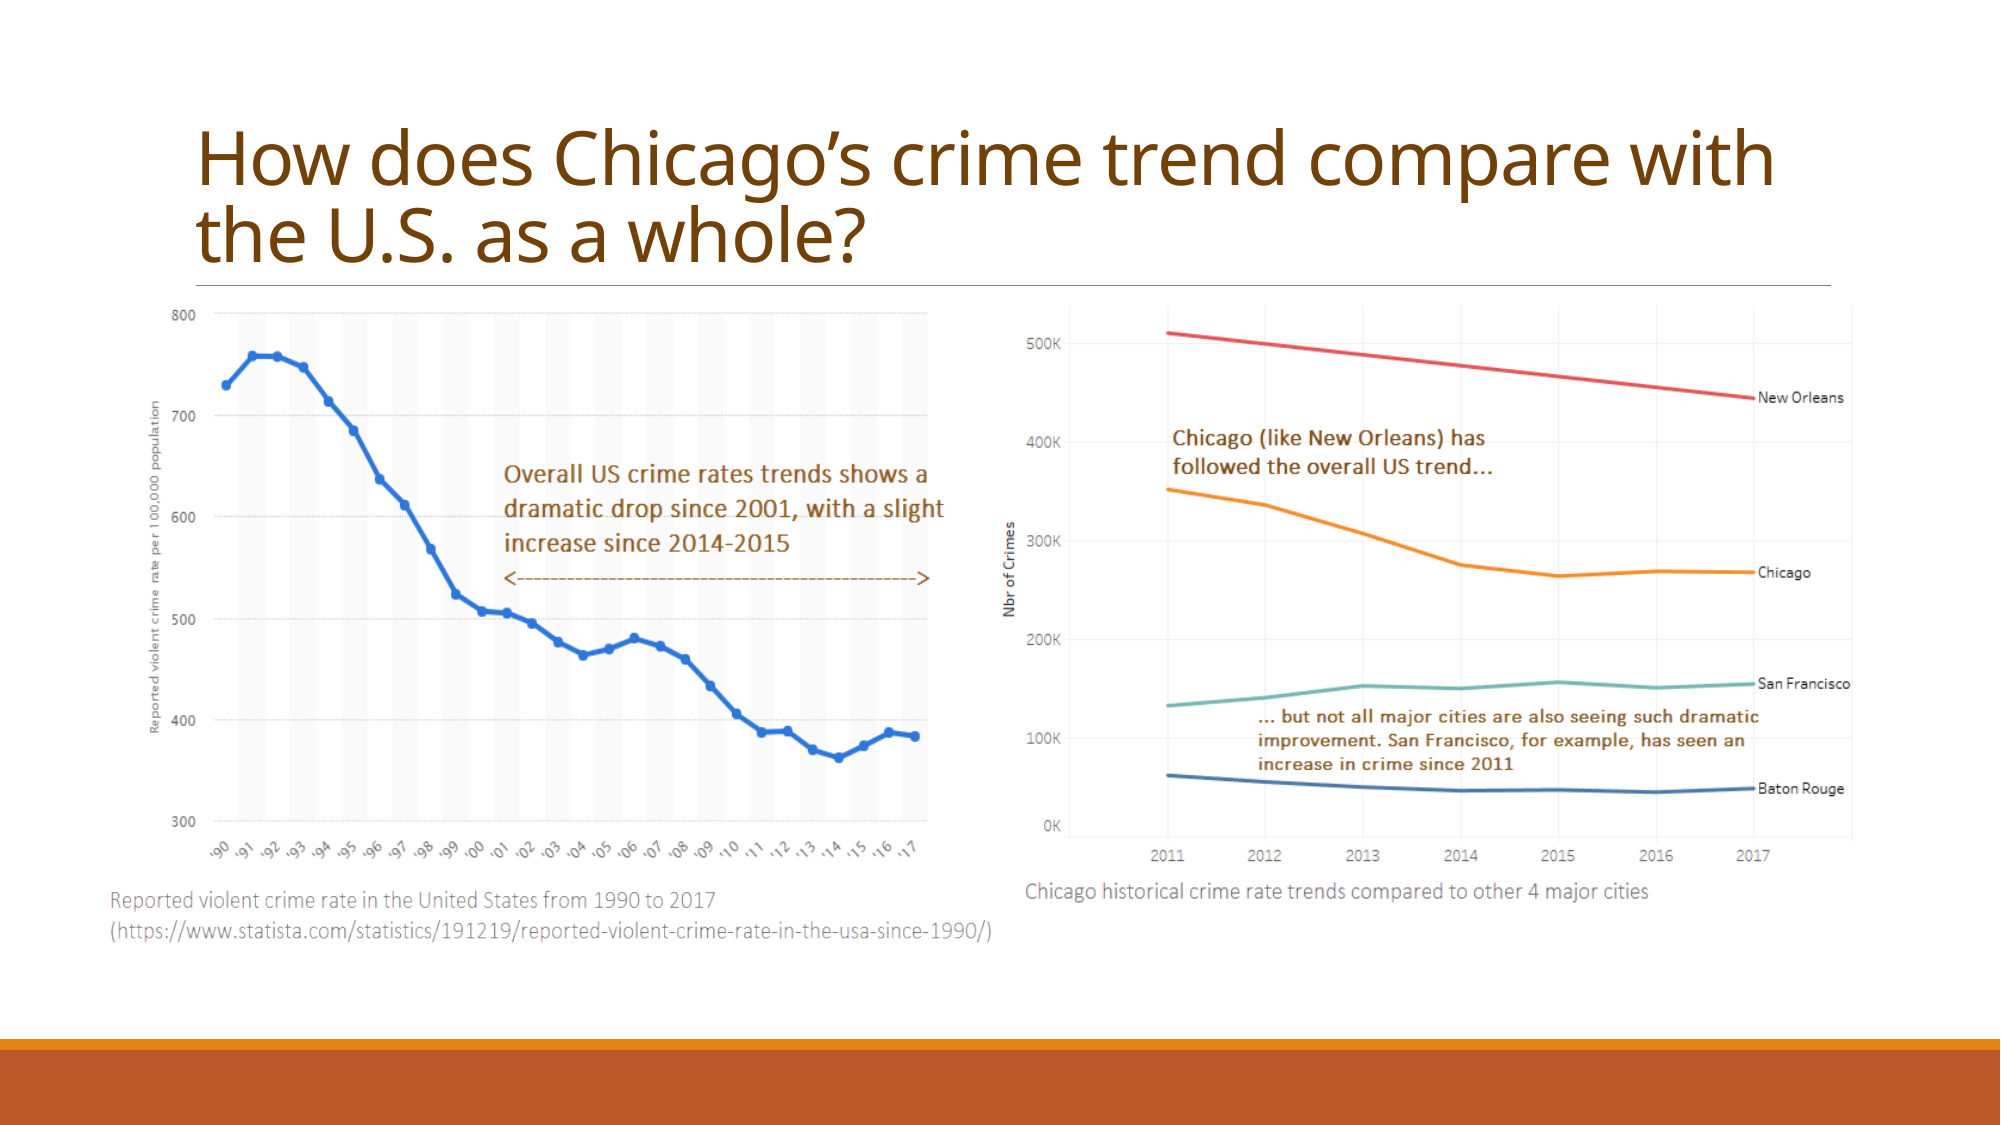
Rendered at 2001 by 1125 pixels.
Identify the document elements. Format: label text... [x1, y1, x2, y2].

picture [104, 297, 1855, 948]
title How does Chicago’s crime trend compare with the U.S. as a whole? [180, 47, 1830, 285]
